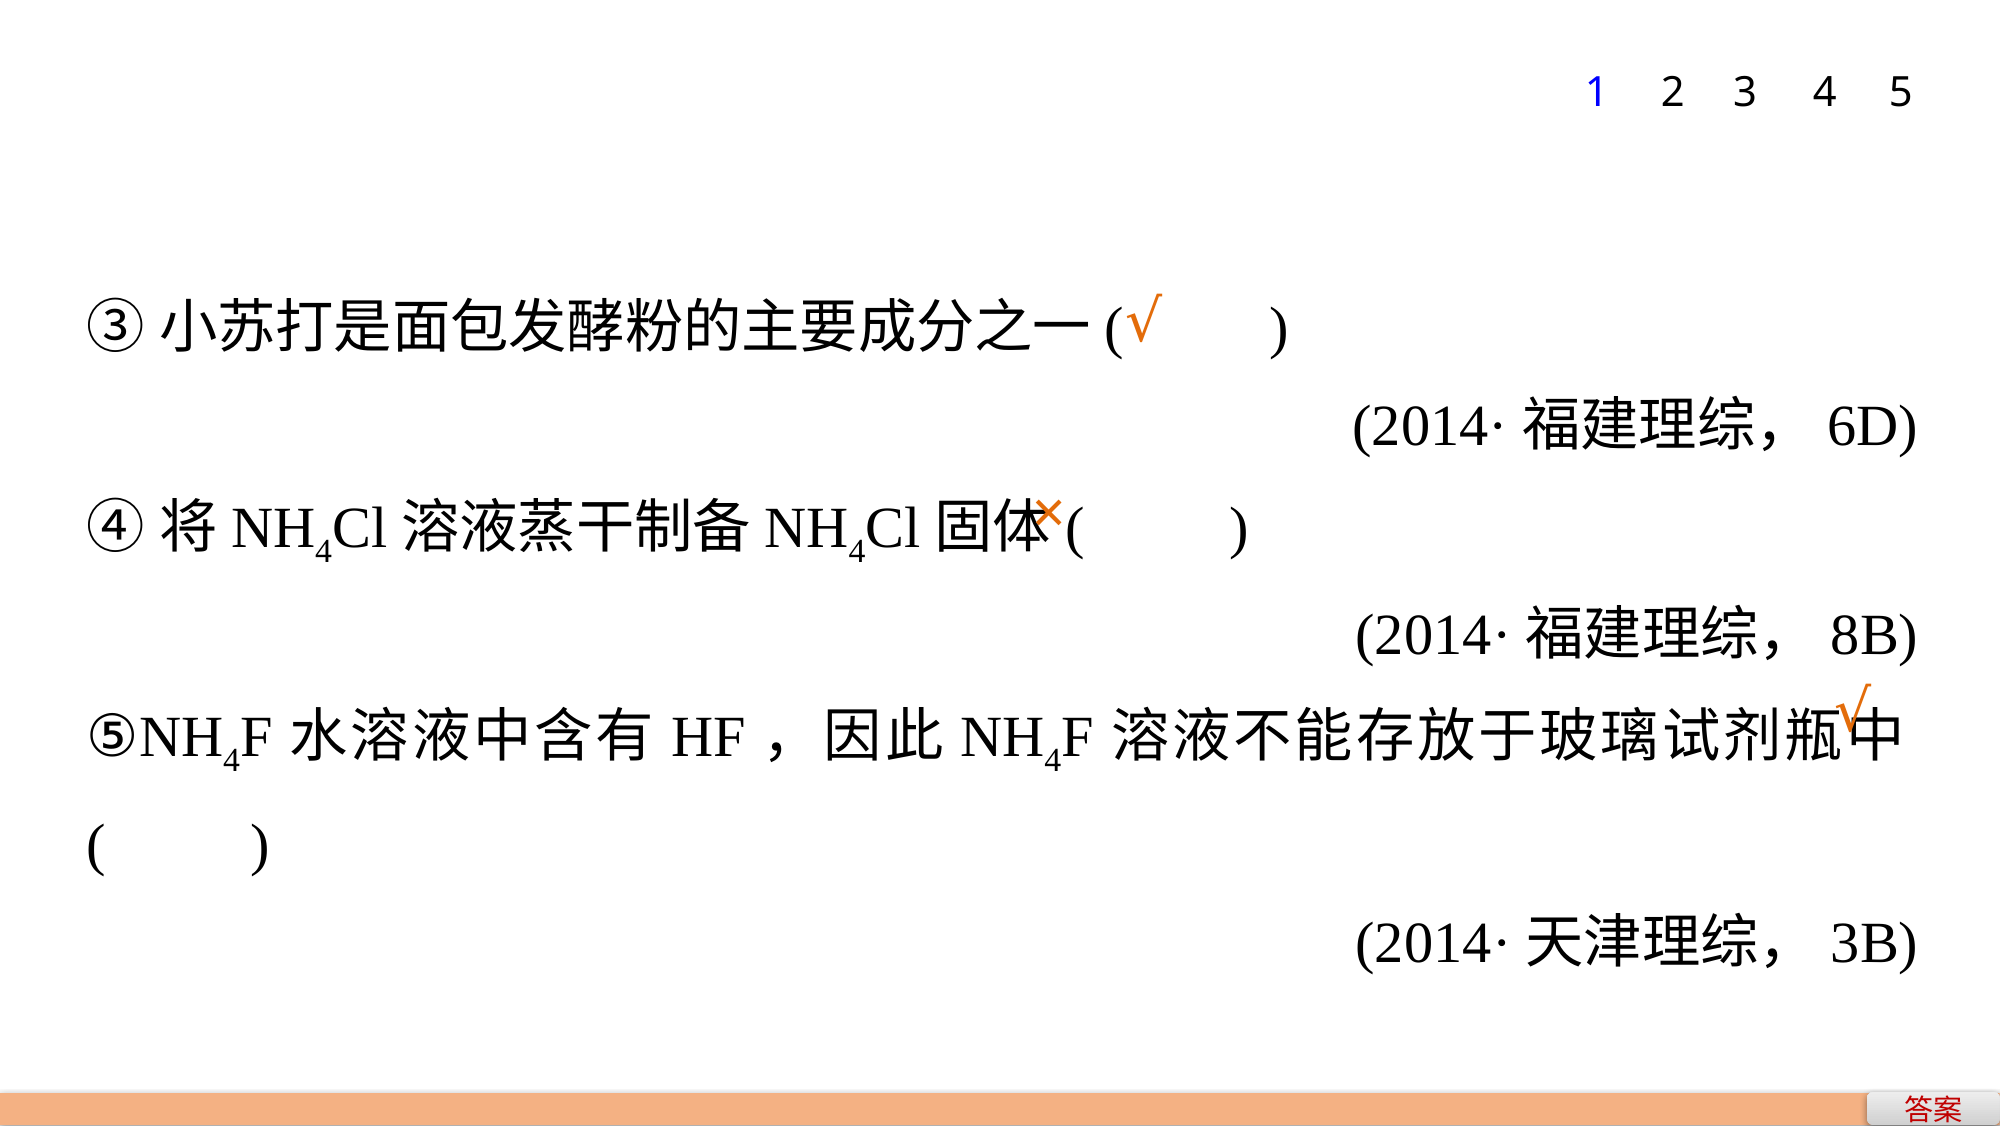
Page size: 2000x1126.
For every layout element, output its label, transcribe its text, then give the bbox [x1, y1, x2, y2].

text_box × [1018, 468, 1082, 553]
text_box 1 [1563, 42, 1629, 138]
text_box ③小苏打是面包发酵粉的主要成分之一( ) (2014·福建理综，6D) ④将NH4Cl溶液蒸干制备NH4Cl固体( ) (2014·福建理综，8B) ⑤NH4F水溶液中含有HF，因此NH4F溶液不能存放于玻璃试剂瓶中( ) (2014·天津理综，3B) [72, 253, 1933, 982]
text_box 3 [1719, 42, 1778, 138]
text_box 答案 [1866, 1091, 2000, 1126]
text_box 2 [1643, 42, 1705, 138]
text_box [0, 1092, 1866, 1126]
text_box √ [1110, 276, 1178, 361]
text_box 4 [1791, 42, 1857, 138]
text_box √ [1819, 665, 1887, 751]
text_box 5 [1871, 42, 1933, 138]
